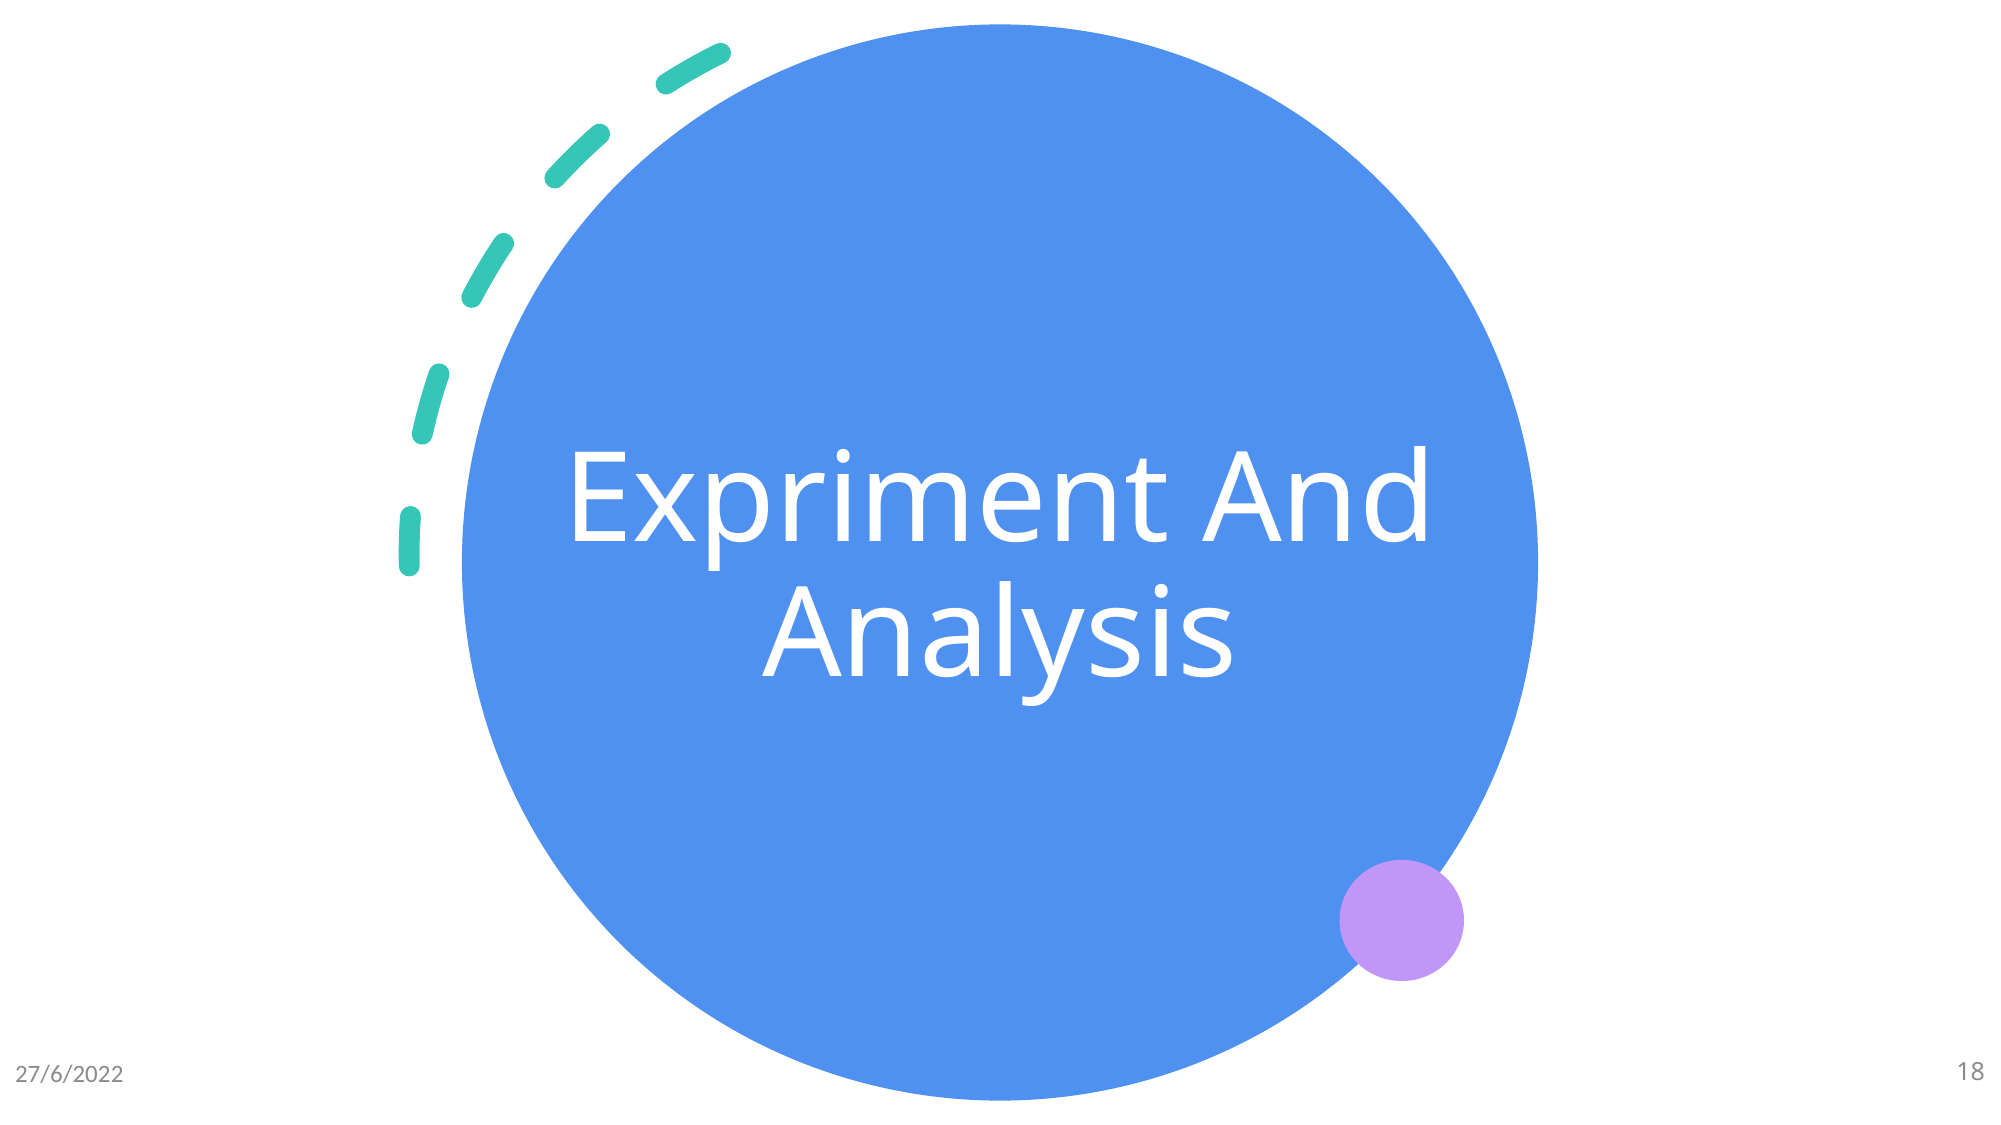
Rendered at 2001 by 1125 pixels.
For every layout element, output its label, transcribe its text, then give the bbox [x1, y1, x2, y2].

title Expriment And Analysis [544, 298, 1456, 712]
slide_number 18 [1550, 1042, 2000, 1103]
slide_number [0, 1042, 450, 1103]
